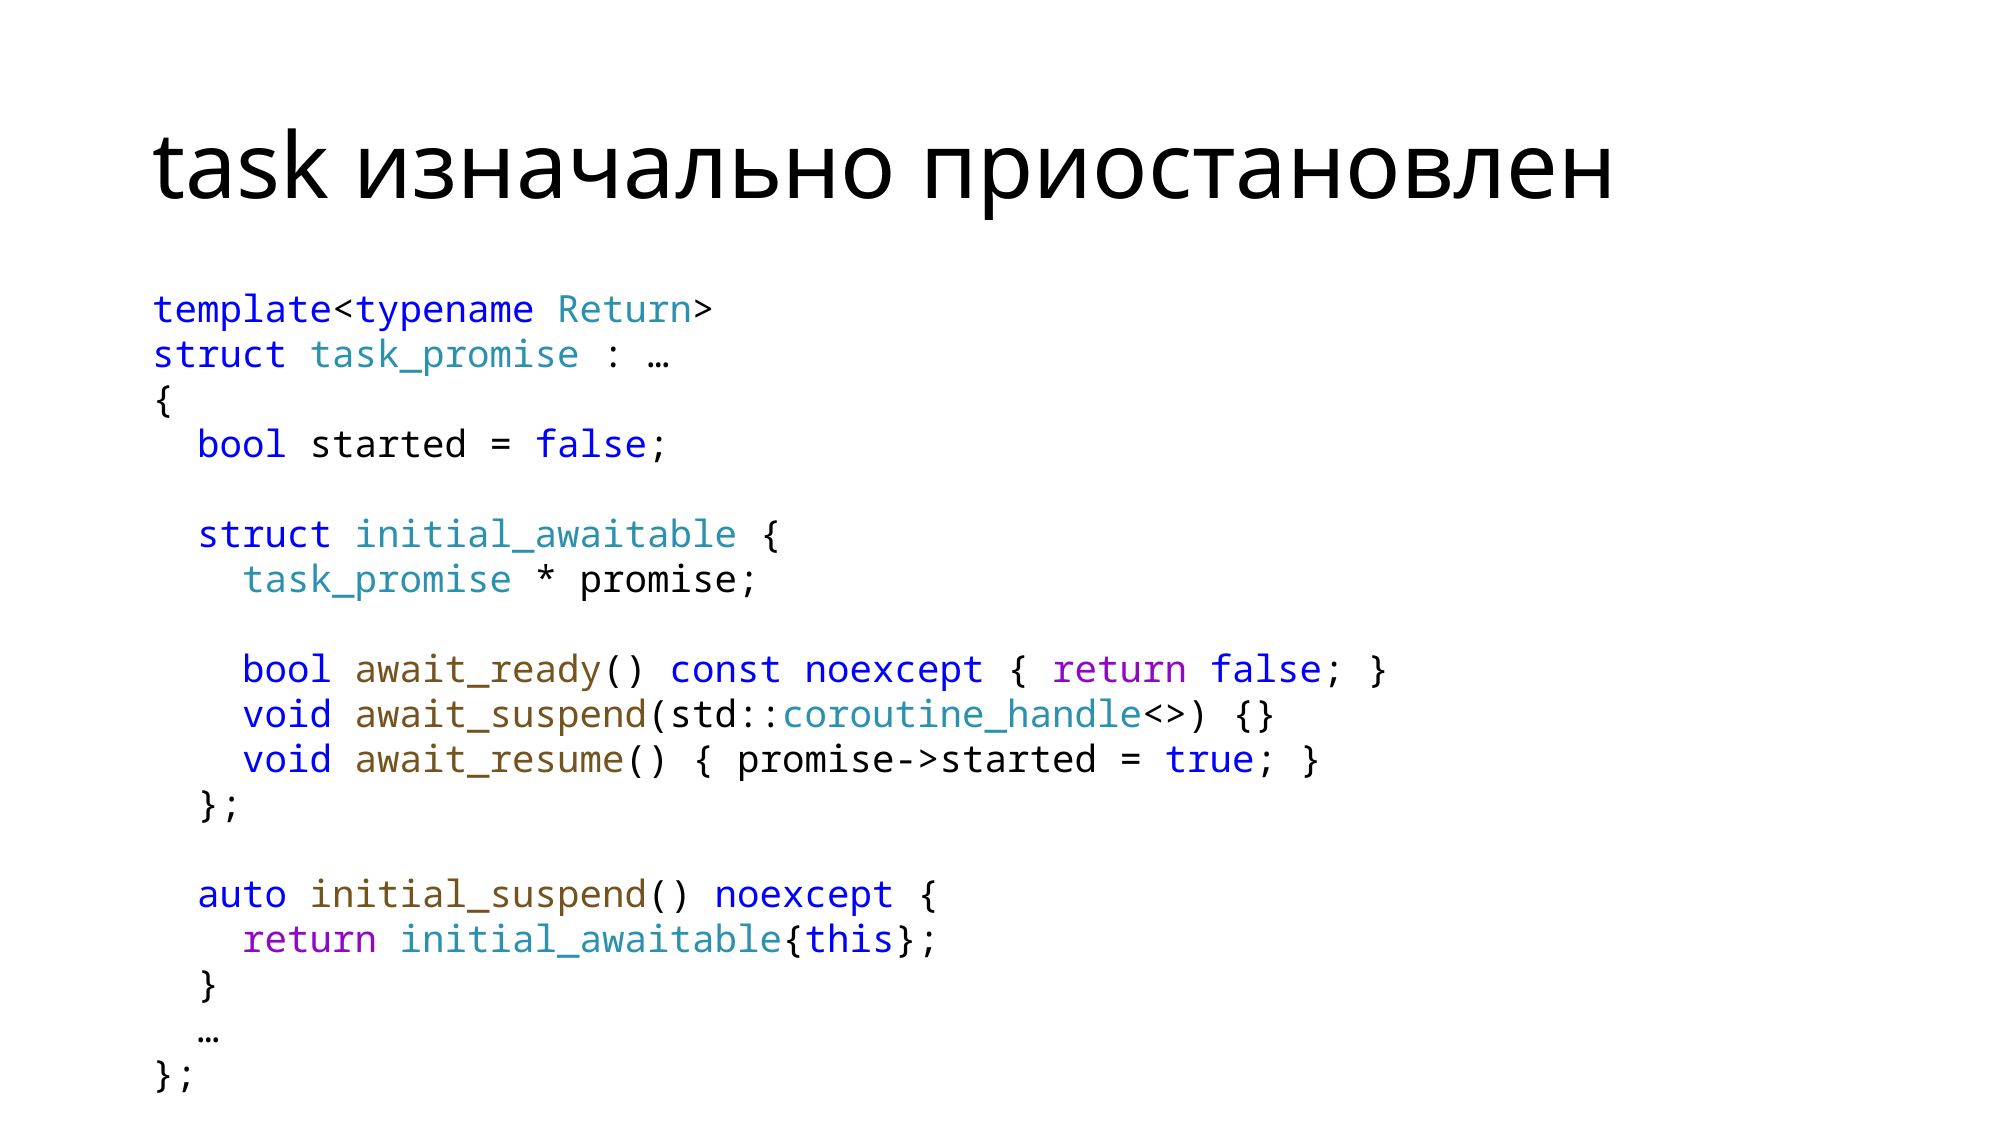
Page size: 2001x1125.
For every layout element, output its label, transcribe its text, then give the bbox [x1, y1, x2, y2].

title task изначально приостановлен [137, 59, 1863, 277]
text_box template<typename Return> struct task_promise : … { bool started = false; struct initial_awaitable { task_promise * promise; bool await_ready() const noexcept { return false; } void await_suspend(std::coroutine_handle<>) {} void await_resume() { promise->started = true; } }; auto initial_suspend() noexcept { return initial_awaitable{this}; } … }; [137, 277, 1950, 1102]
